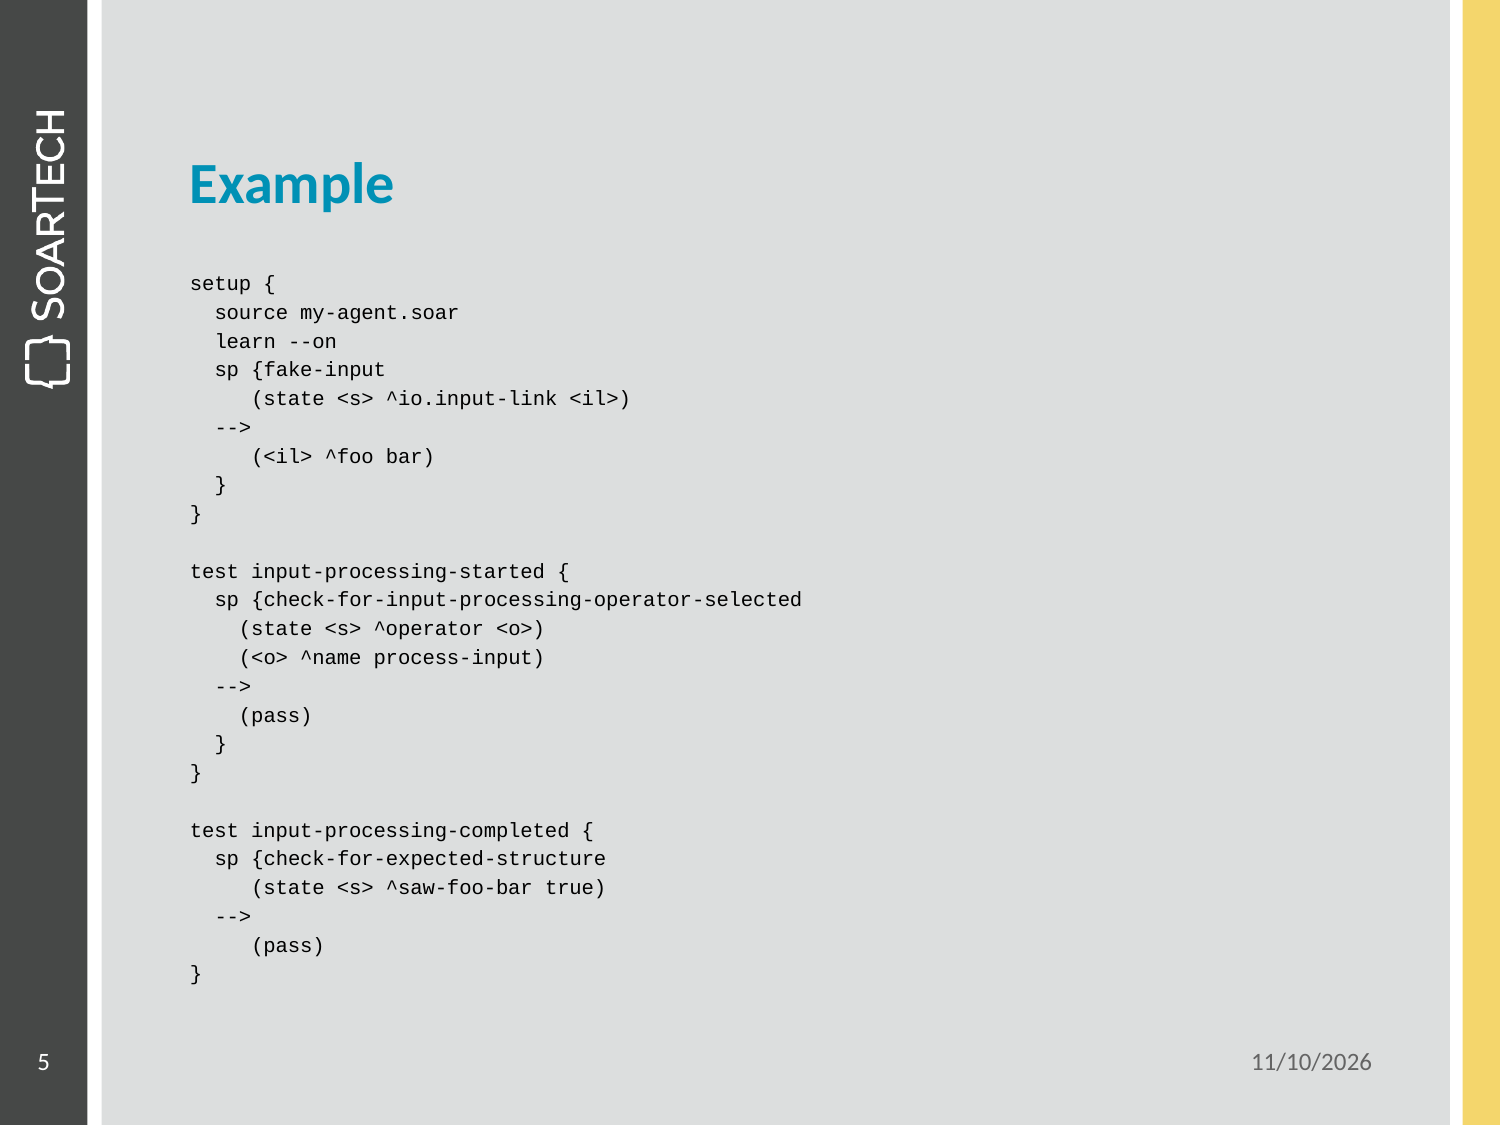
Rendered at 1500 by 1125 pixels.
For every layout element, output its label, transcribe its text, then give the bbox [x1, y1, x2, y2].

slide_number 5 [0, 1037, 88, 1088]
title Example [174, 137, 1388, 238]
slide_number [1174, 1037, 1388, 1088]
picture [25, 111, 70, 389]
list setup { source my-agent.soar learn --on sp {fake-input (state <s> ^io.input-link <il>) --> (<il> ^foo bar) } } test input-processing-started { sp {check-for-input-processing-operator-selected (state <s> ^operator <o>) (<o> ^name process-input) --> (pass) } } test input-processing-completed { sp {check-for-expected-structure (state <s> ^saw-foo-bar true) --> (pass) } [174, 262, 1388, 1001]
